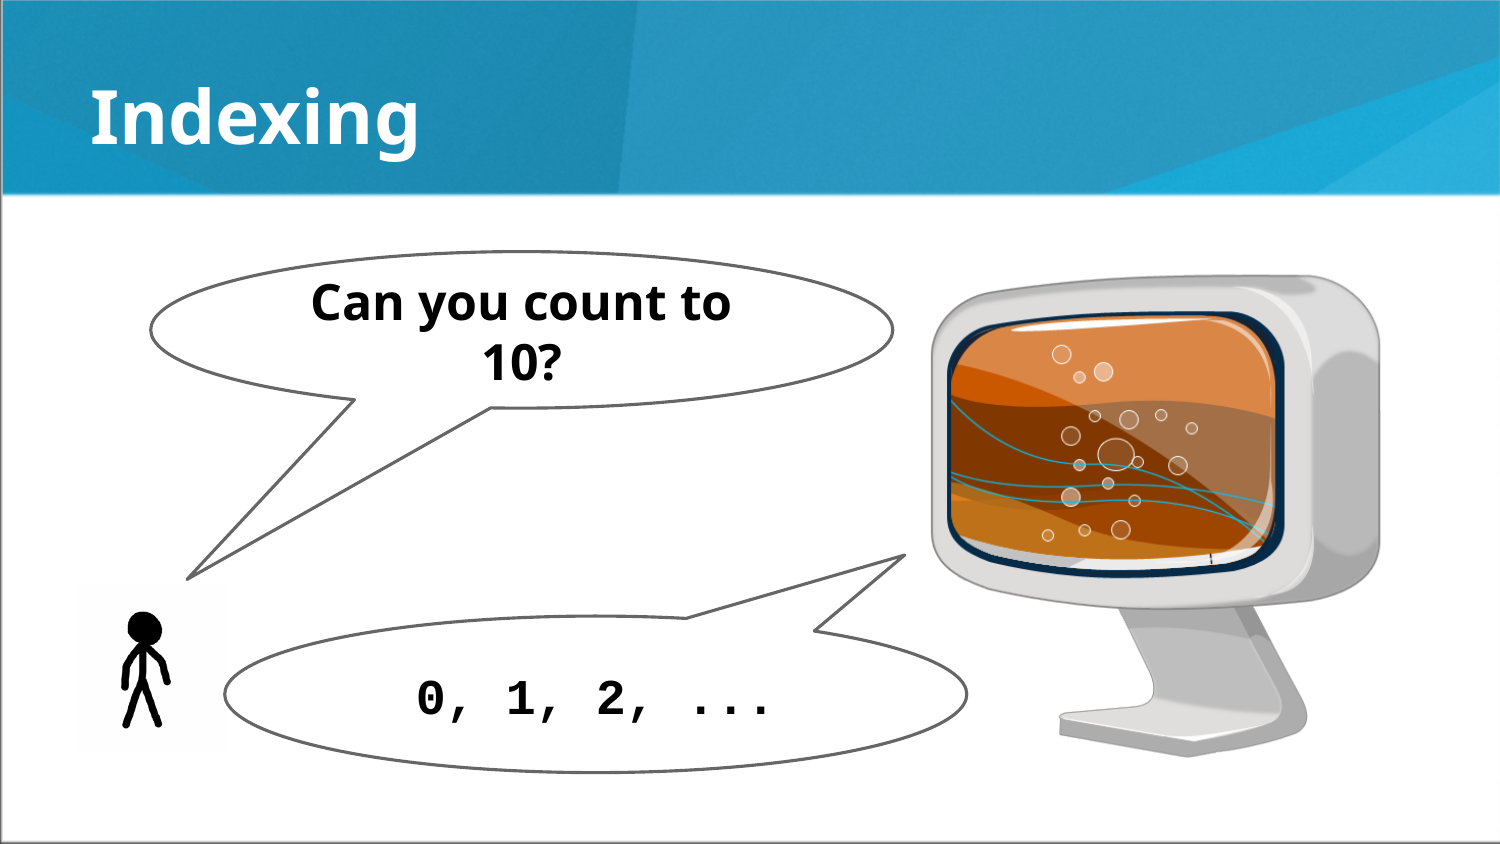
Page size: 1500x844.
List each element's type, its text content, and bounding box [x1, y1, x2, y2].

text_box Can you count to 10? [150, 251, 887, 580]
picture [0, 0, 1500, 844]
text_box Indexing [74, 33, 1425, 175]
text_box 0, 1, 2, ... [230, 560, 887, 773]
